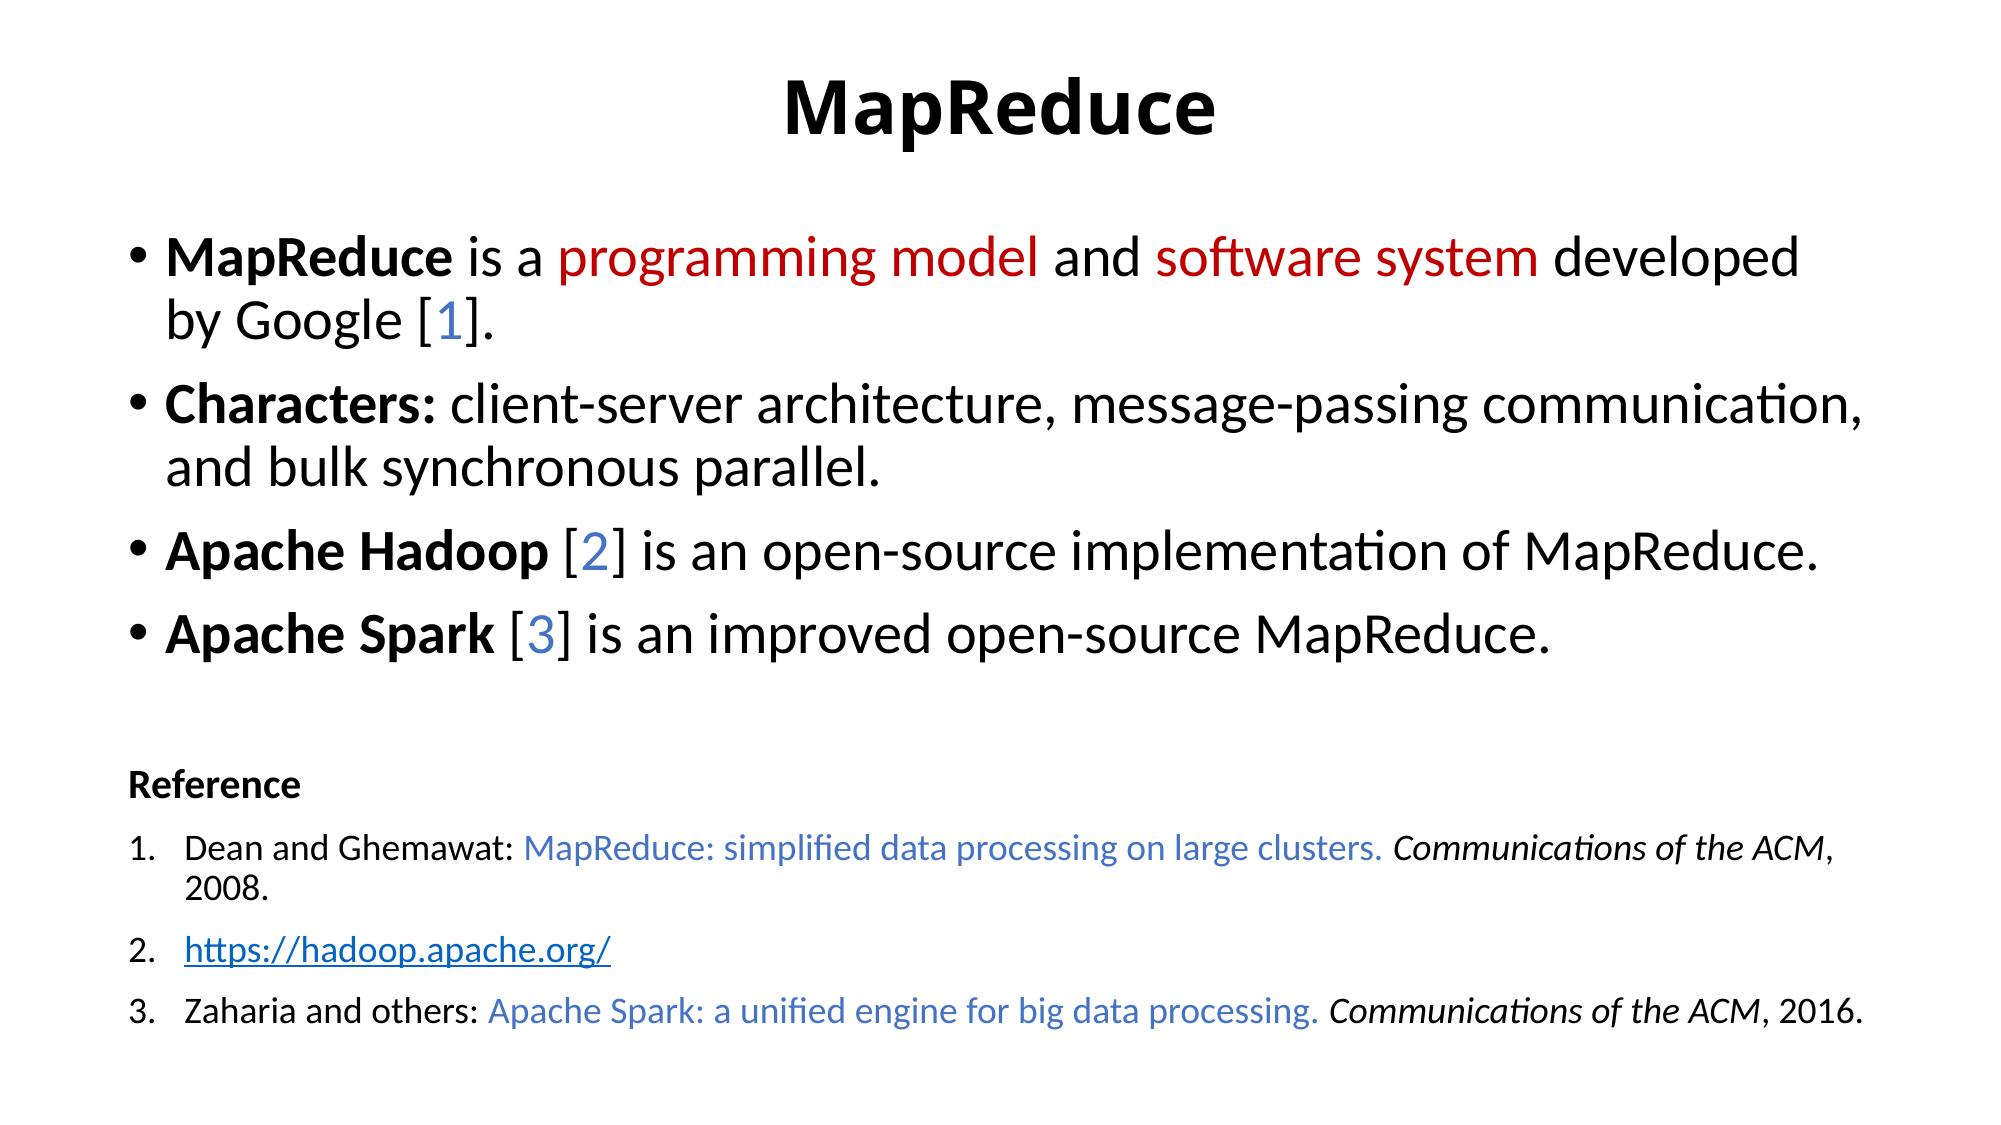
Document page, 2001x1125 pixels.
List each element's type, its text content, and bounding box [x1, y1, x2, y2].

list MapReduce is a programming model and software system developed by Google [1]. Characters: client-server architecture, message-passing communication, and bulk synchronous parallel. Apache Hadoop [2] is an open-source implementation of MapReduce. Apache Spark [3] is an improved open-source MapReduce. [113, 218, 1886, 754]
text_box MapReduce [137, 1, 1863, 218]
text_box Reference Dean and Ghemawat: MapReduce: simplified data processing on large clusters. Communications of the ACM, 2008. https://hadoop.apache.org/ Zaharia and others: Apache Spark: a unified engine for big data processing. Communications of the ACM, 2016. [113, 754, 1887, 1107]
